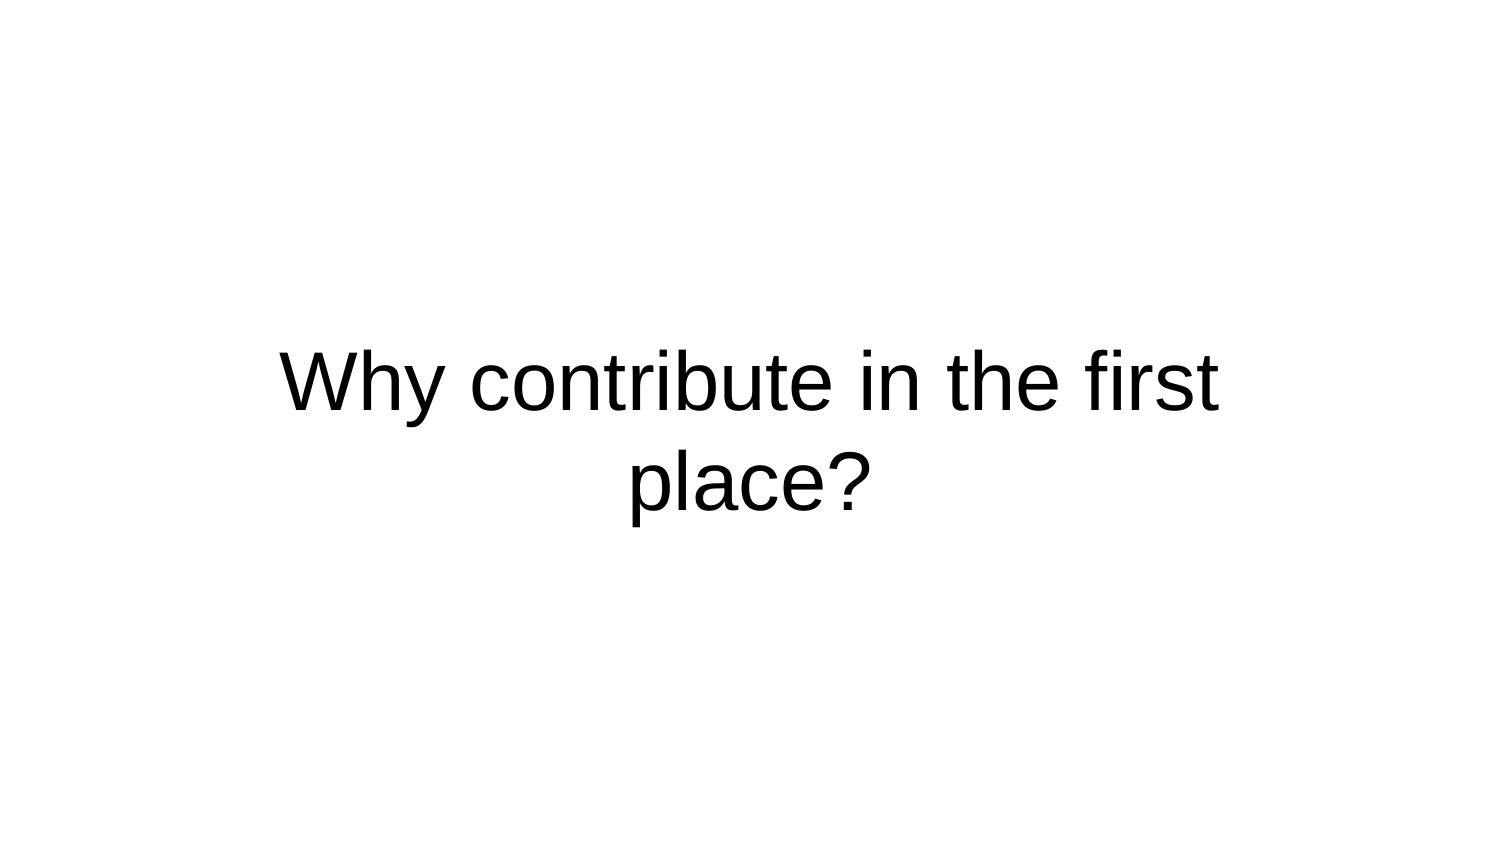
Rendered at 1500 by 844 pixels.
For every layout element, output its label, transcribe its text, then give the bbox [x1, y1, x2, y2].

text_box Why contribute in the first place? [152, 312, 1348, 532]
